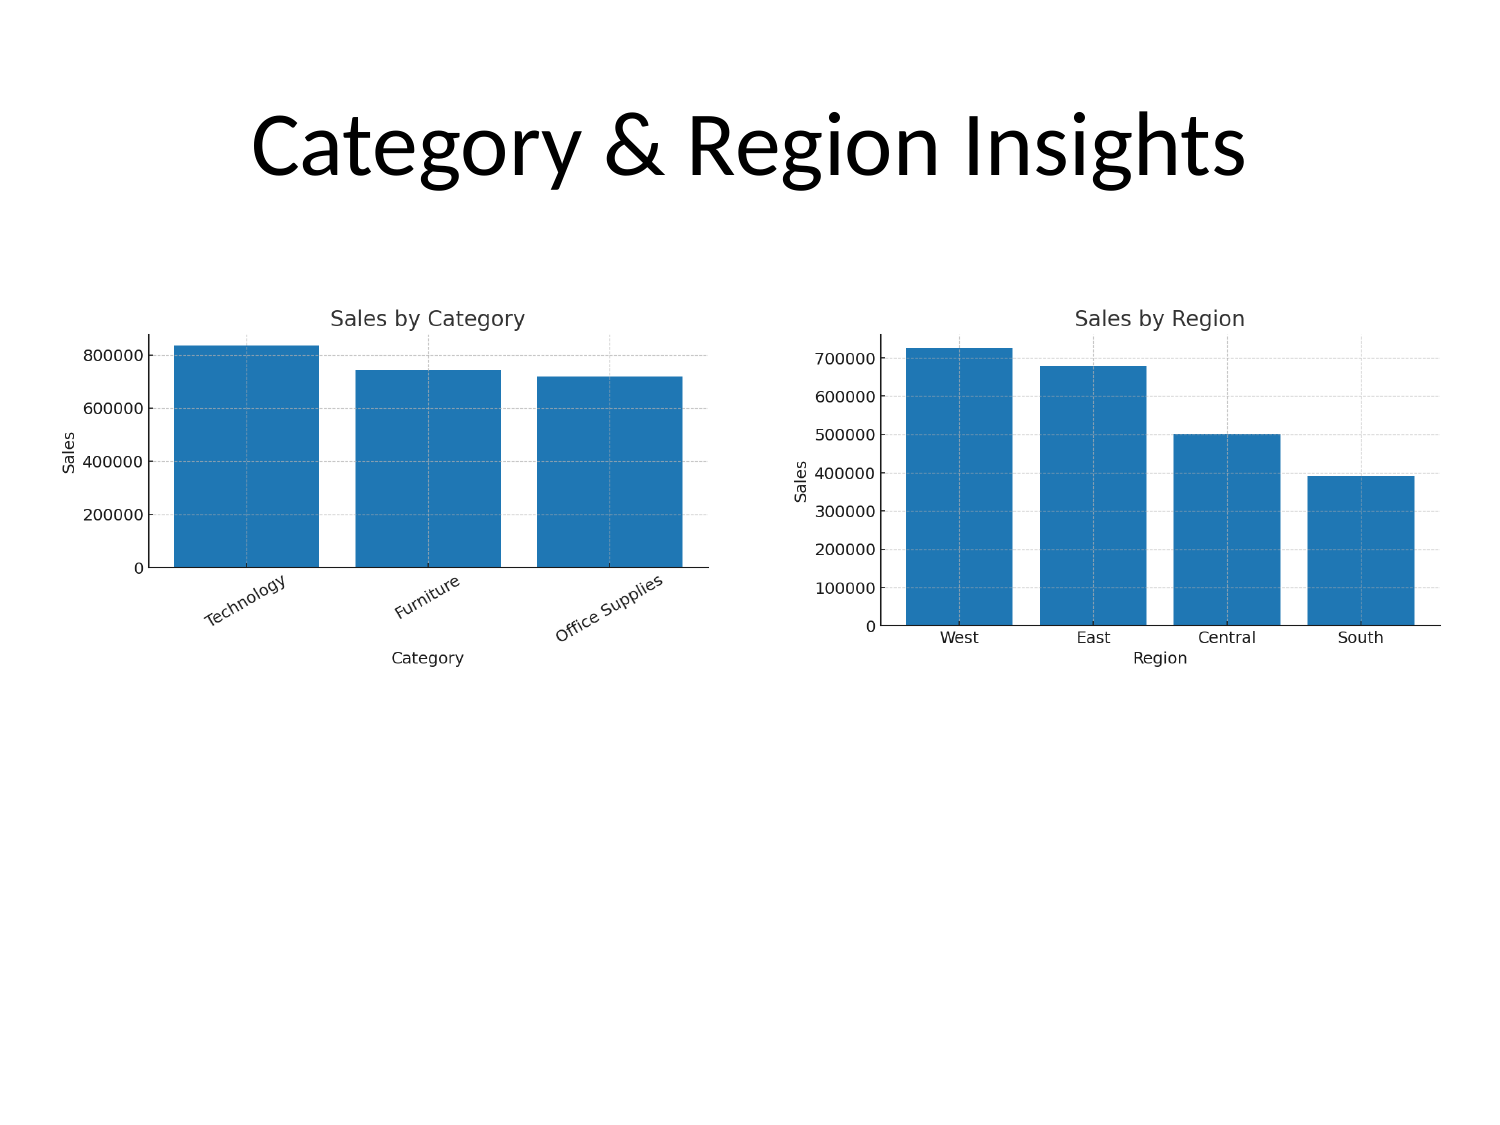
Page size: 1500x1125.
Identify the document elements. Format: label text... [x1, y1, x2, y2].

picture [46, 295, 722, 682]
picture [778, 295, 1454, 682]
title Category & Region Insights [75, 45, 1425, 233]
